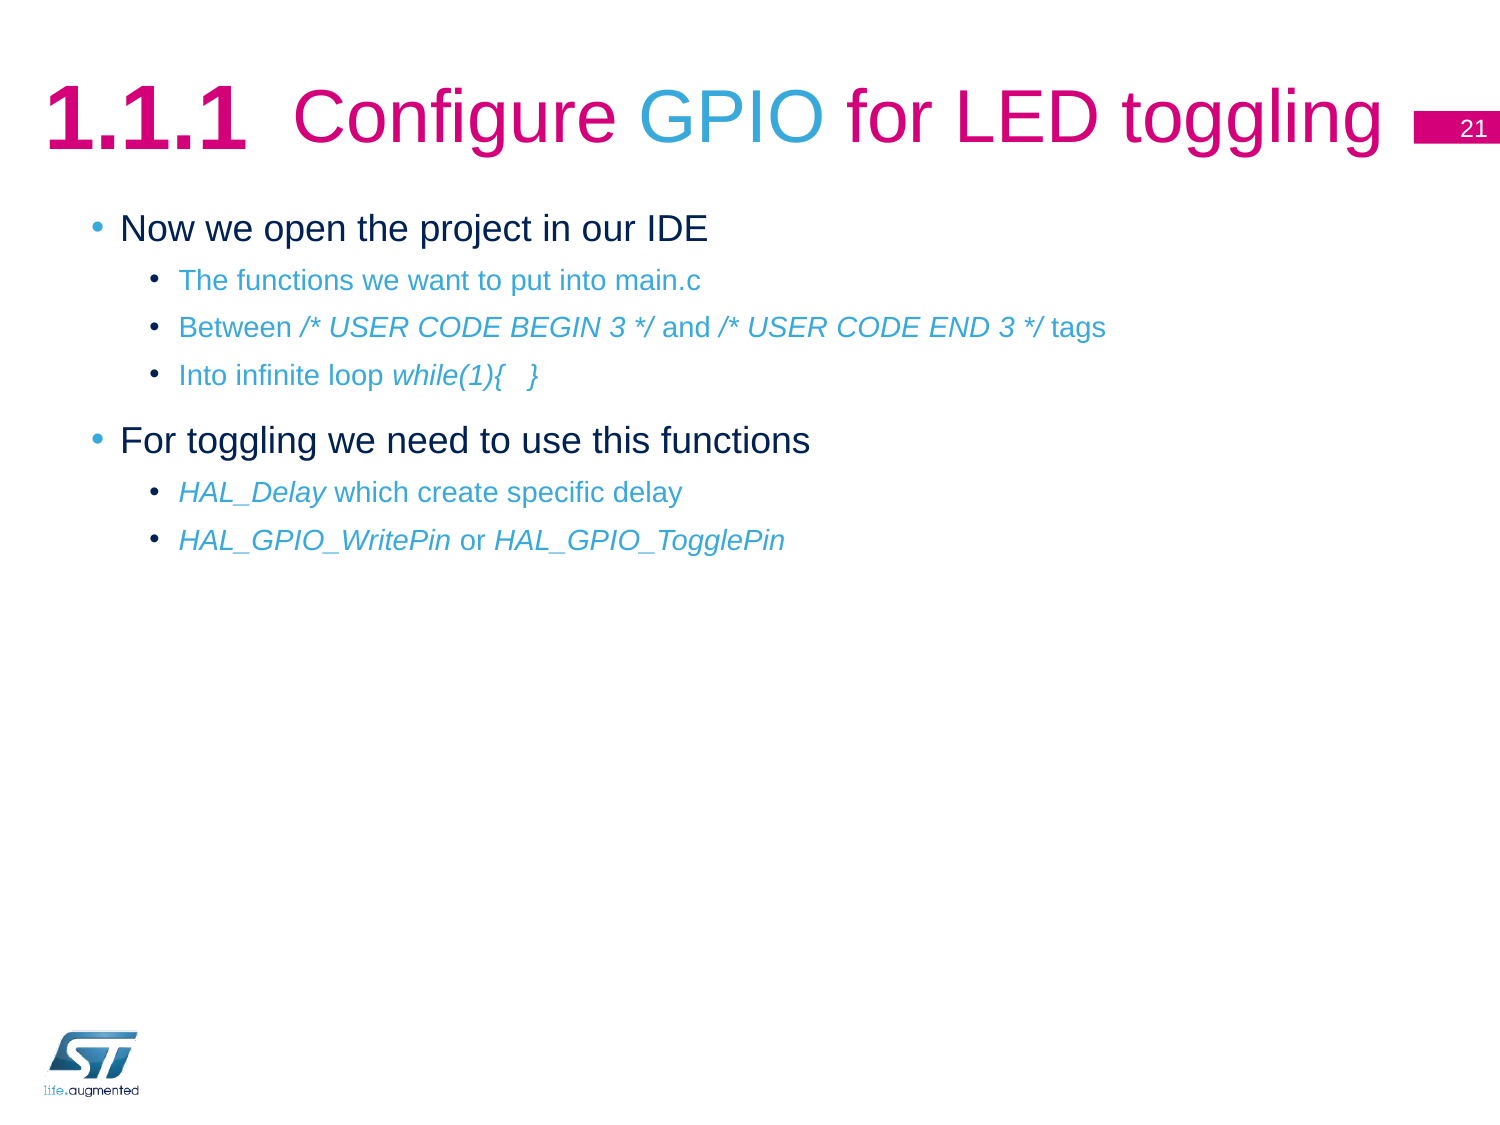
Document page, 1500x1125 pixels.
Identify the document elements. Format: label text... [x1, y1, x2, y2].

list Now we open the project in our IDE The functions we want to put into main.c Between /* USER CODE BEGIN 3 */ and /* USER CODE END 3 */ tags Into infinite loop while(1){ } For toggling we need to use this functions HAL_Delay which create specific delay HAL_GPIO_WritePin or HAL_GPIO_TogglePin [75, 196, 1427, 702]
picture [36, 1022, 147, 1103]
slide_number 21 [1413, 111, 1500, 144]
title Configure GPIO for LED toggling [74, 18, 1400, 196]
text_box 1.1.1 [29, 19, 313, 207]
